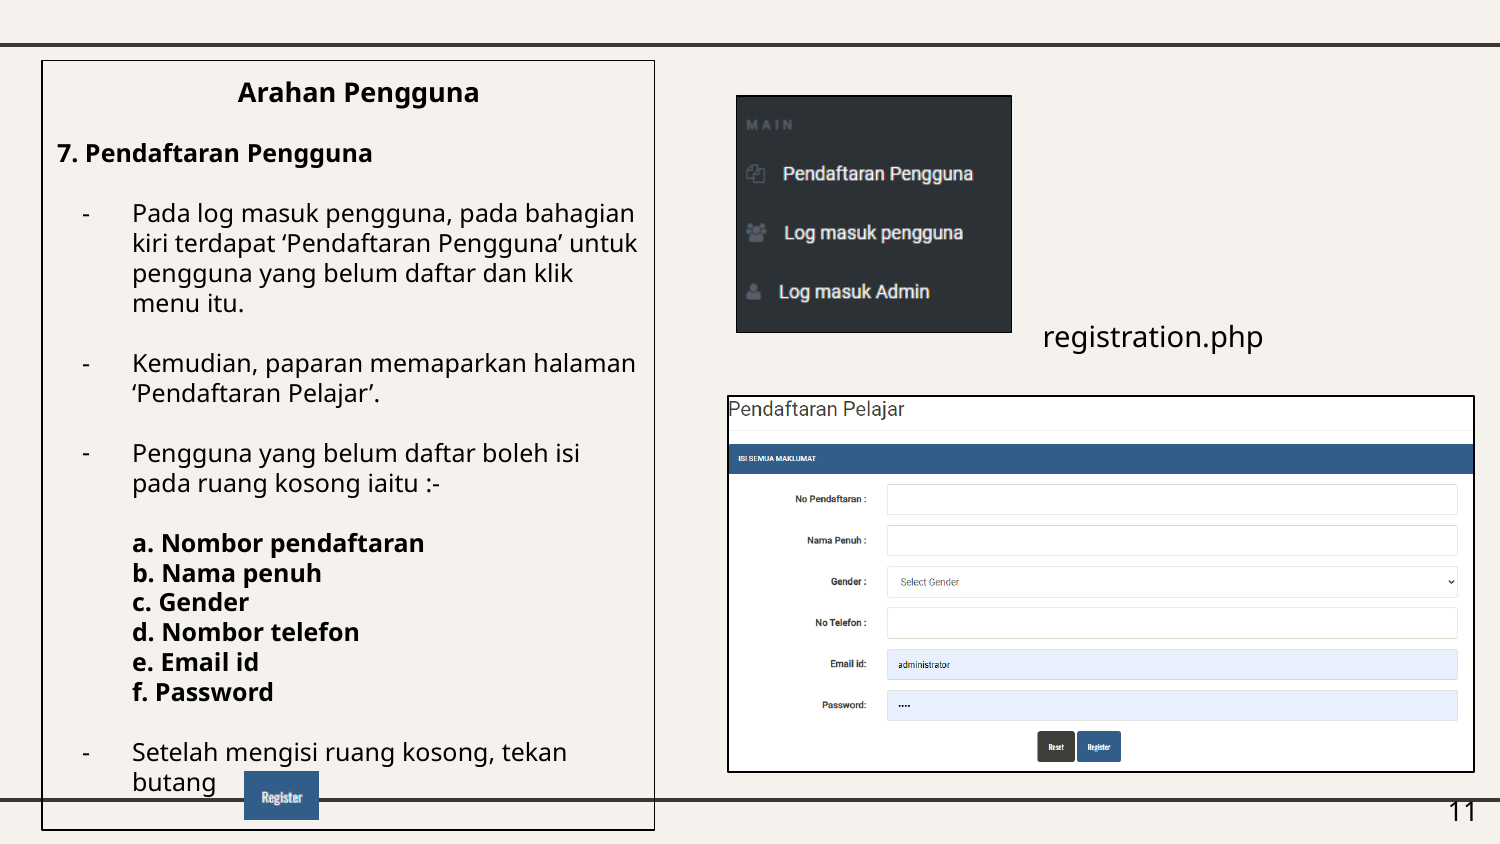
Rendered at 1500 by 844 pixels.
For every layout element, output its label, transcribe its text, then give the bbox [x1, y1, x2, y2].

picture [244, 770, 320, 821]
picture [728, 396, 1474, 772]
picture [736, 96, 1011, 333]
slide_number ‹#› [1403, 779, 1494, 844]
text_box registration.php [1027, 303, 1322, 368]
text_box Arahan Pengguna 7. Pendaftaran Pengguna Pada log masuk pengguna, pada bahagian kiri terdapat ‘Pendaftaran Pengguna’ untuk pengguna yang belum daftar dan klik menu itu. Kemudian, paparan memaparkan halaman ‘Pendaftaran Pelajar’. Pengguna yang belum daftar boleh isi pada ruang kosong iaitu :- a. Nombor pendaftaran b. Nama penuh c. Gender d. Nombor telefon e. Email id f. Password Setelah mengisi ruang kosong, tekan butang [42, 60, 655, 831]
